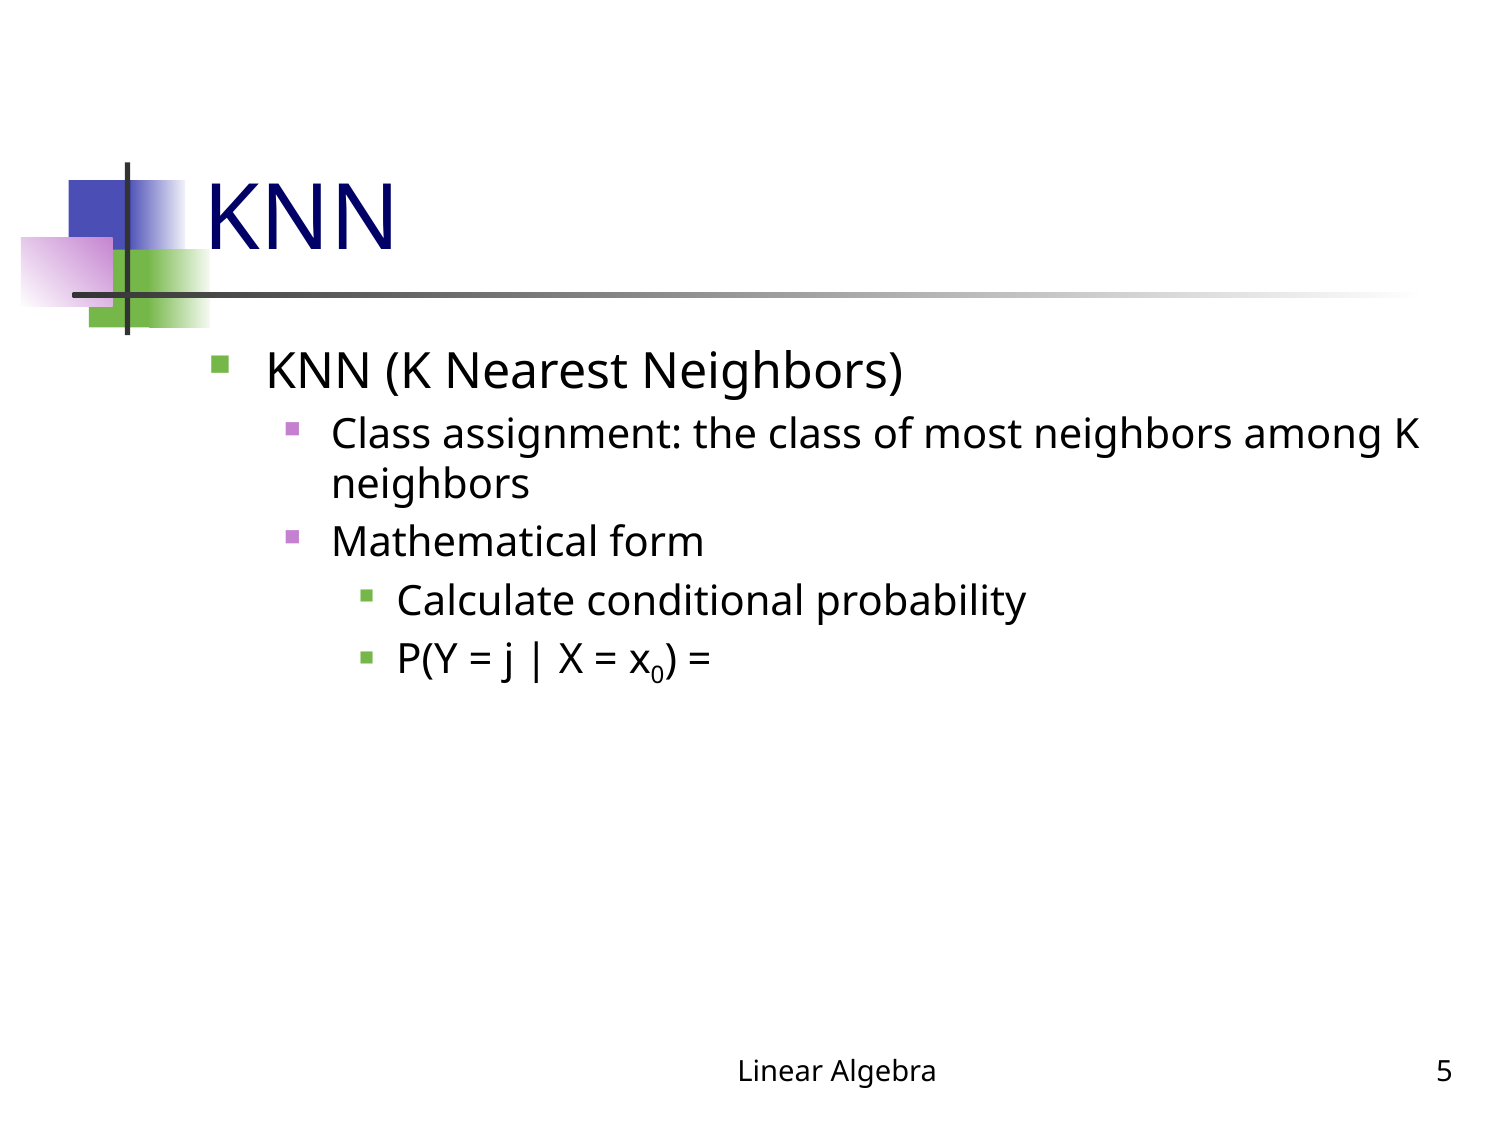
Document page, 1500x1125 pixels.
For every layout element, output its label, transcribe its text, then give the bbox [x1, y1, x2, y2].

footer Linear Algebra [600, 1024, 1075, 1100]
title KNN [188, 35, 1468, 275]
slide_number 5 [1155, 1024, 1468, 1100]
